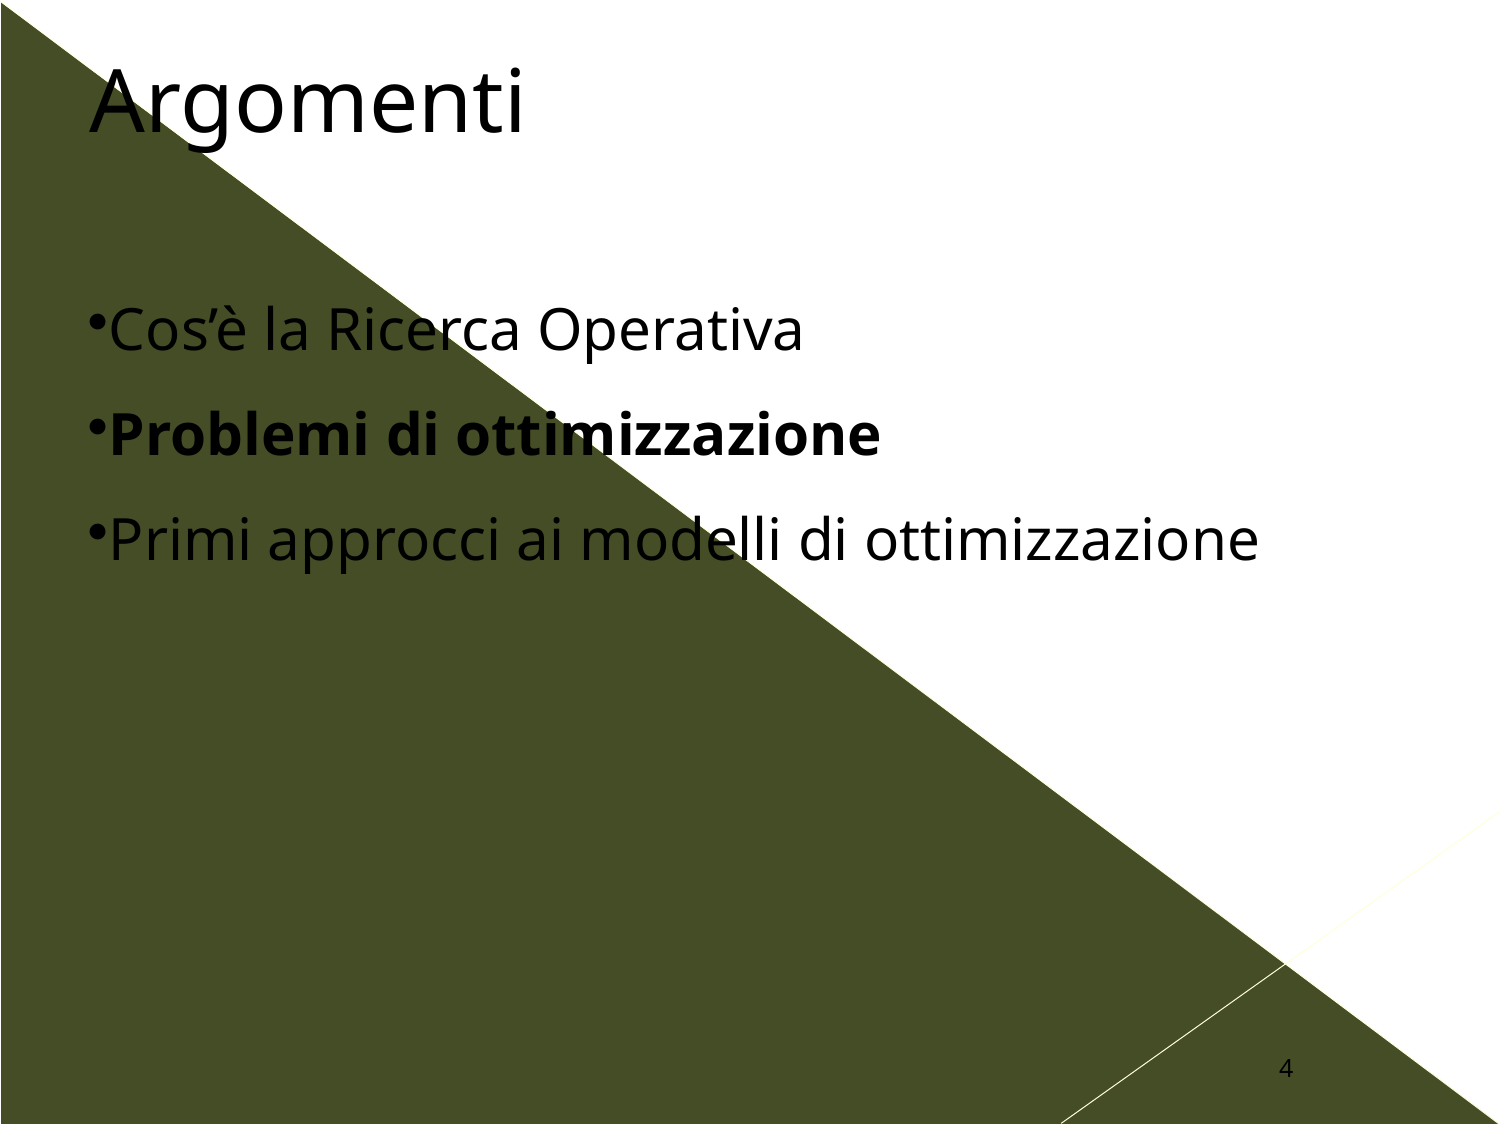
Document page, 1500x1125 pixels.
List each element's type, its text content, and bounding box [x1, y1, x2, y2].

text_box Argomenti [74, 7, 1425, 189]
text_box Cos’è la Ricerca Operativa Problemi di ottimizzazione Primi approcci ai modelli di ottimizzazione [74, 249, 1471, 1013]
text_box 4 [1245, 1044, 1328, 1094]
